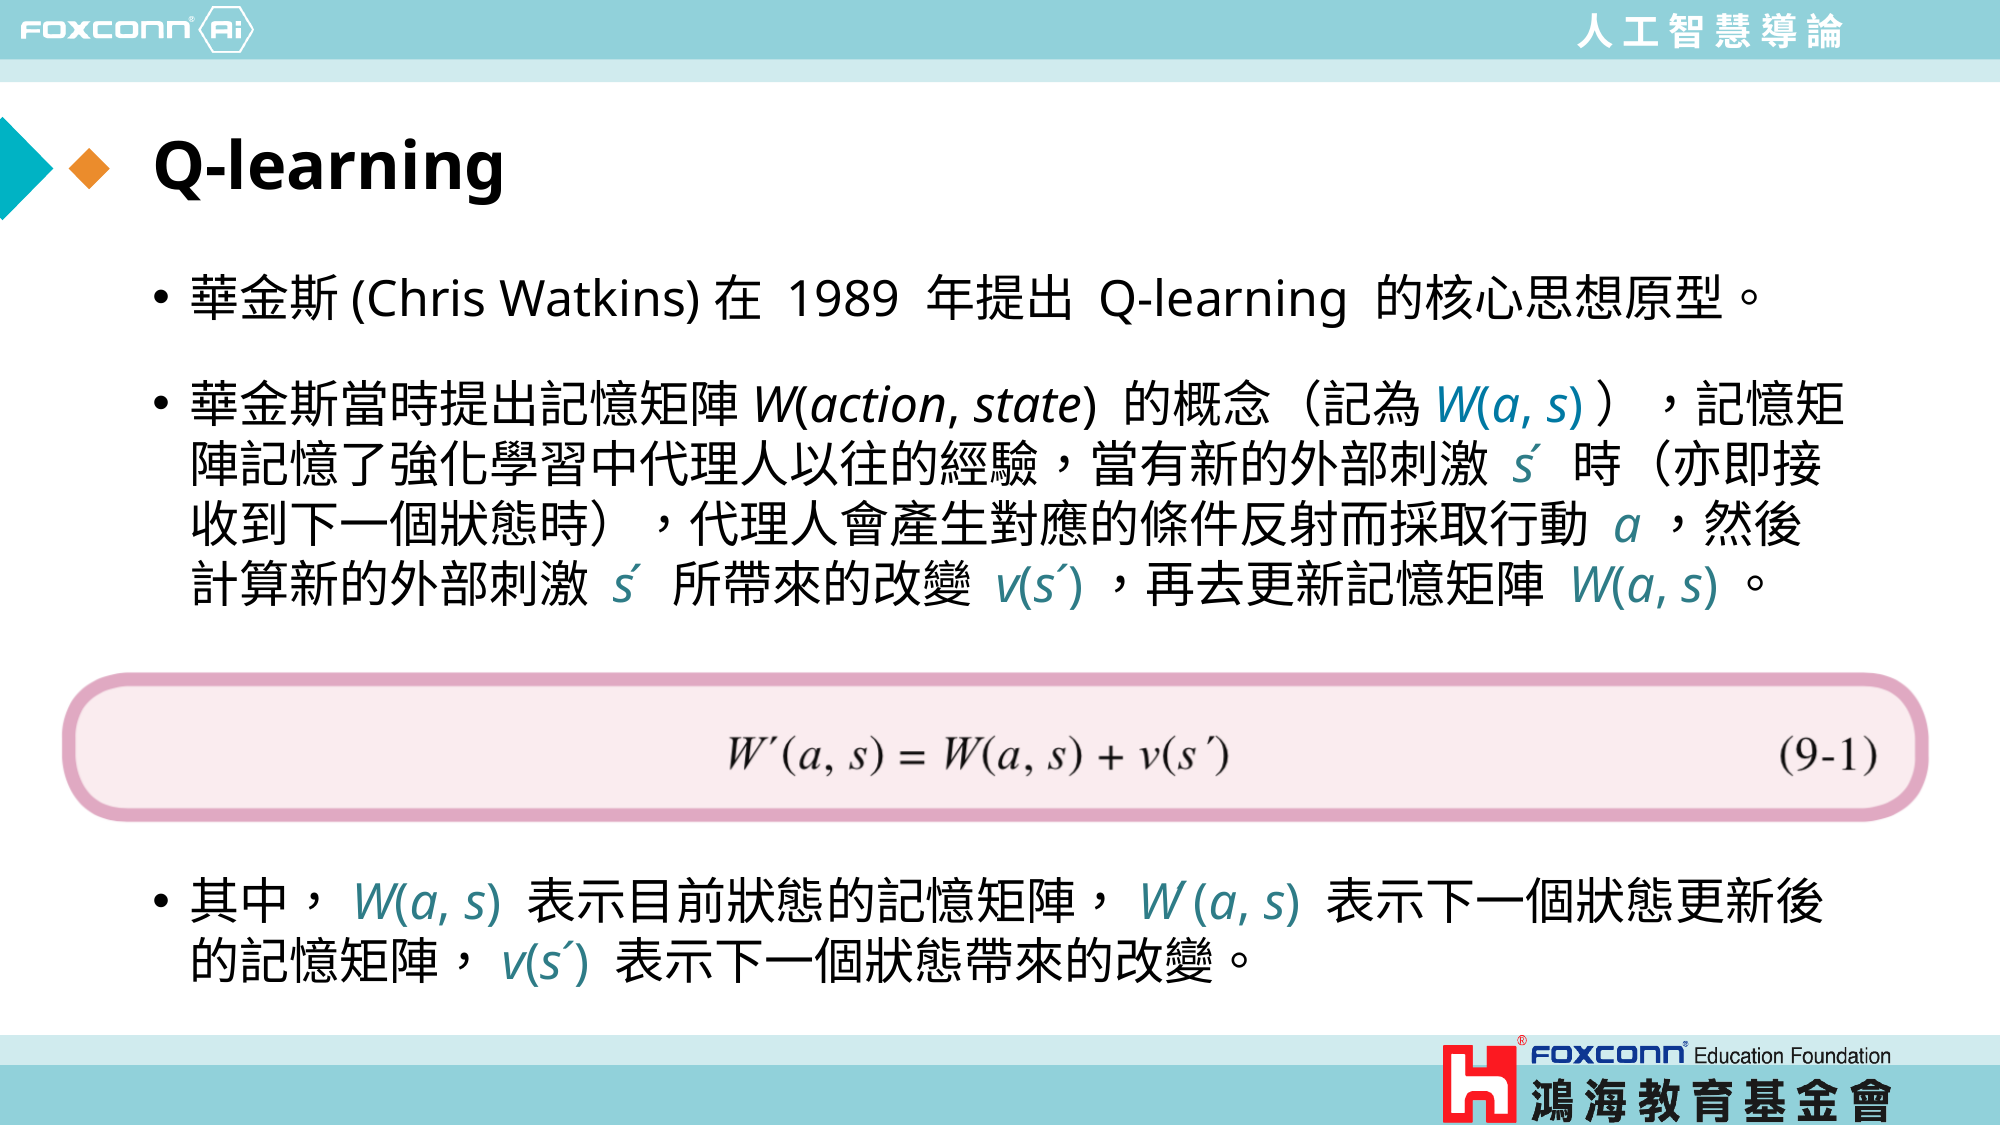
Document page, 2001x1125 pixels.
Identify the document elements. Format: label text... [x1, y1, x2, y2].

list 華金斯(Chris Watkins)在 1989 年提出 Q-learning 的核心思想原型。 華金斯當時提出記憶矩陣W(action, state) 的概念（記為W(a, s)），記憶矩陣記憶了強化學習中代理人以往的經驗，當有新的外部刺激 s ́ 時（亦即接收到下一個狀態時），代理人會產生對應的條件反射而採取行動 a，然後計算新的外部刺激 s ́ 所帶來的改變 v(s ́)，再去更新記憶矩陣 W(a, s)。 其中，W(a, s) 表示目前狀態的記憶矩陣，W ́(a, s) 表示下一個狀態更新後的記憶矩陣，v(s ́) 表示下一個狀態帶來的改變。 [137, 854, 1863, 1014]
picture [26, 636, 1974, 854]
picture [21, 6, 254, 53]
list 華金斯(Chris Watkins)在 1989 年提出 Q-learning 的核心思想原型。 華金斯當時提出記憶矩陣W(action, state) 的概念（記為W(a, s)），記憶矩陣記憶了強化學習中代理人以往的經驗，當有新的外部刺激 s ́ 時（亦即接收到下一個狀態時），代理人會產生對應的條件反射而採取行動 a，然後計算新的外部刺激 s ́ 所帶來的改變 v(s ́)，再去更新記憶矩陣 W(a, s)。 其中，W(a, s) 表示目前狀態的記憶矩陣，W ́(a, s) 表示下一個狀態更新後的記憶矩陣，v(s ́) 表示下一個狀態帶來的改變。 [137, 259, 1863, 636]
picture [1443, 1035, 1891, 1123]
title Q-learning [137, 124, 1863, 213]
